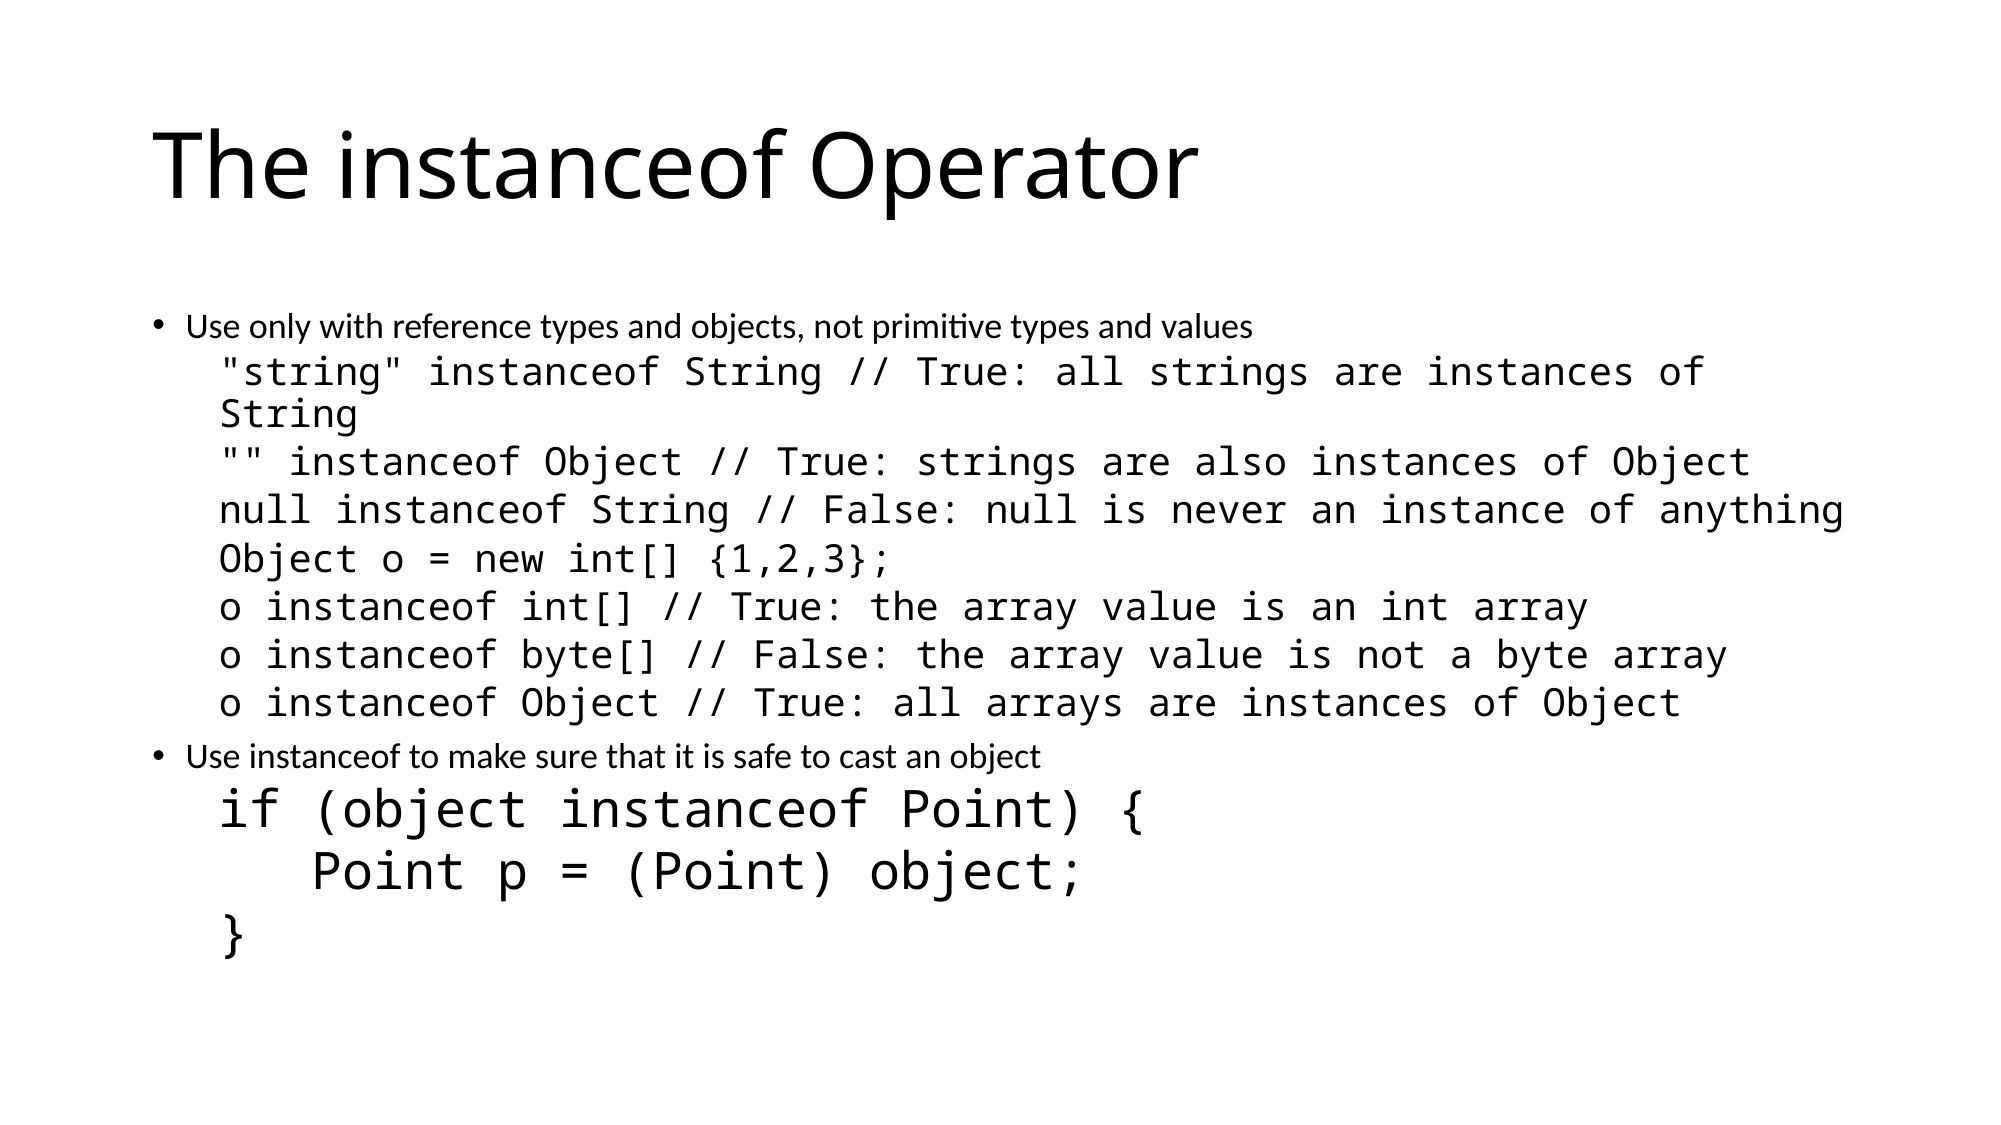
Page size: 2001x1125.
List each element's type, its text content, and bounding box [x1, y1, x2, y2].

list Use only with reference types and objects, not primitive types and values "string" instanceof String // True: all strings are instances of String "" instanceof Object // True: strings are also instances of Object null instanceof String // False: null is never an instance of anything Object o = new int[] {1,2,3}; o instanceof int[] // True: the array value is an int array o instanceof byte[] // False: the array value is not a byte array o instanceof Object // True: all arrays are instances of Object Use instanceof to make sure that it is safe to cast an object if (object instanceof Point) { Point p = (Point) object; } [137, 299, 1863, 1014]
title The instanceof Operator [137, 59, 1863, 278]
